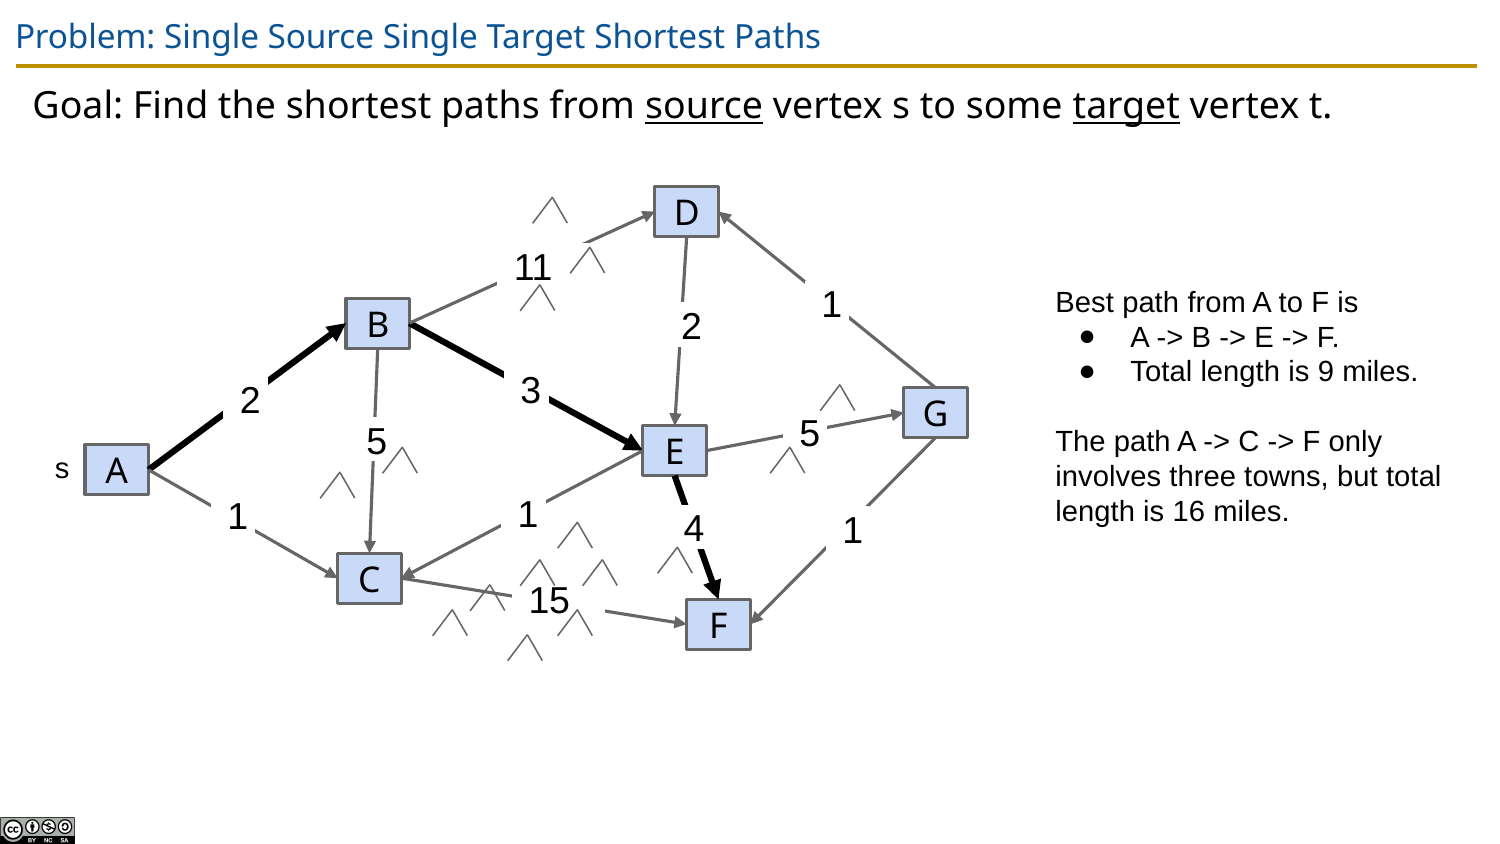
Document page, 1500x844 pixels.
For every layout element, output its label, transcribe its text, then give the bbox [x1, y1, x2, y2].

title Problem: Single Source Single Target Shortest Paths [0, 0, 1398, 65]
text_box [859, 437, 936, 625]
picture [0, 817, 75, 844]
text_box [859, 211, 936, 389]
text_box s [39, 434, 92, 489]
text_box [148, 469, 314, 579]
text_box A [85, 444, 143, 495]
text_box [859, 412, 904, 451]
list Goal: Find the shortest paths from source vertex s to some target vertex t. [17, 65, 1416, 627]
text_box G [903, 387, 968, 438]
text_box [148, 322, 314, 469]
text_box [319, 196, 856, 662]
text_box Best path from A to F is A -> B -> E -> F. Total length is 9 miles. The path A -> C -> F only involves three towns, but total length is 16 miles. [1040, 267, 1467, 647]
text_box D [654, 186, 719, 195]
